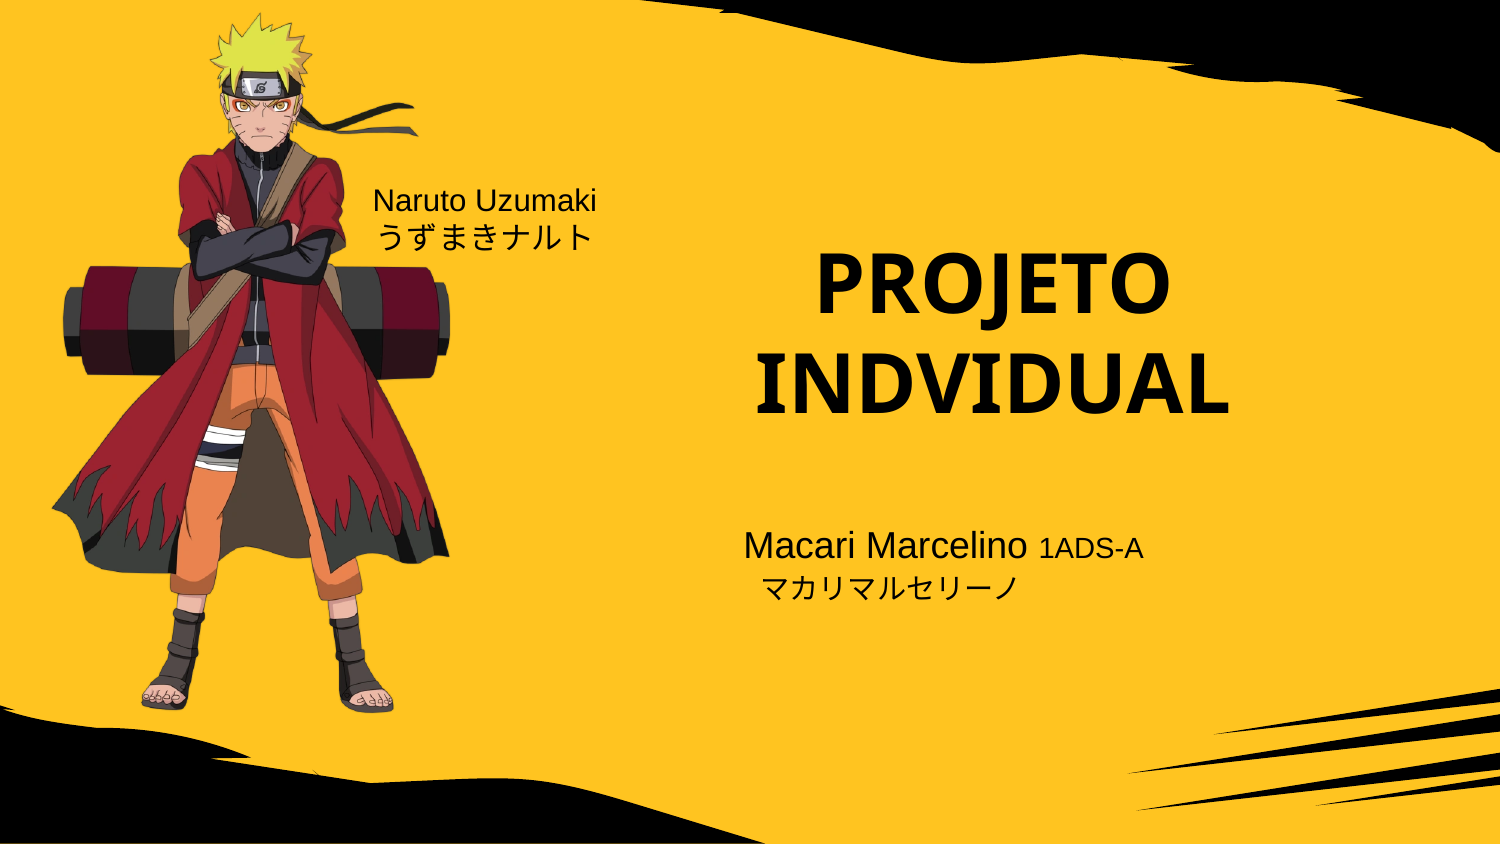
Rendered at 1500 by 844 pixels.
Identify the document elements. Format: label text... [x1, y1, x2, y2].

text_box マカリマルセリーノ [745, 562, 1041, 613]
picture [50, 10, 451, 715]
title PROJETO INDVIDUAL [573, 214, 1414, 440]
text_box Macari Marcelino 1ADS-A [728, 513, 1163, 573]
subtitle Naruto Uzumaki うずまきナルト [457, 165, 616, 264]
